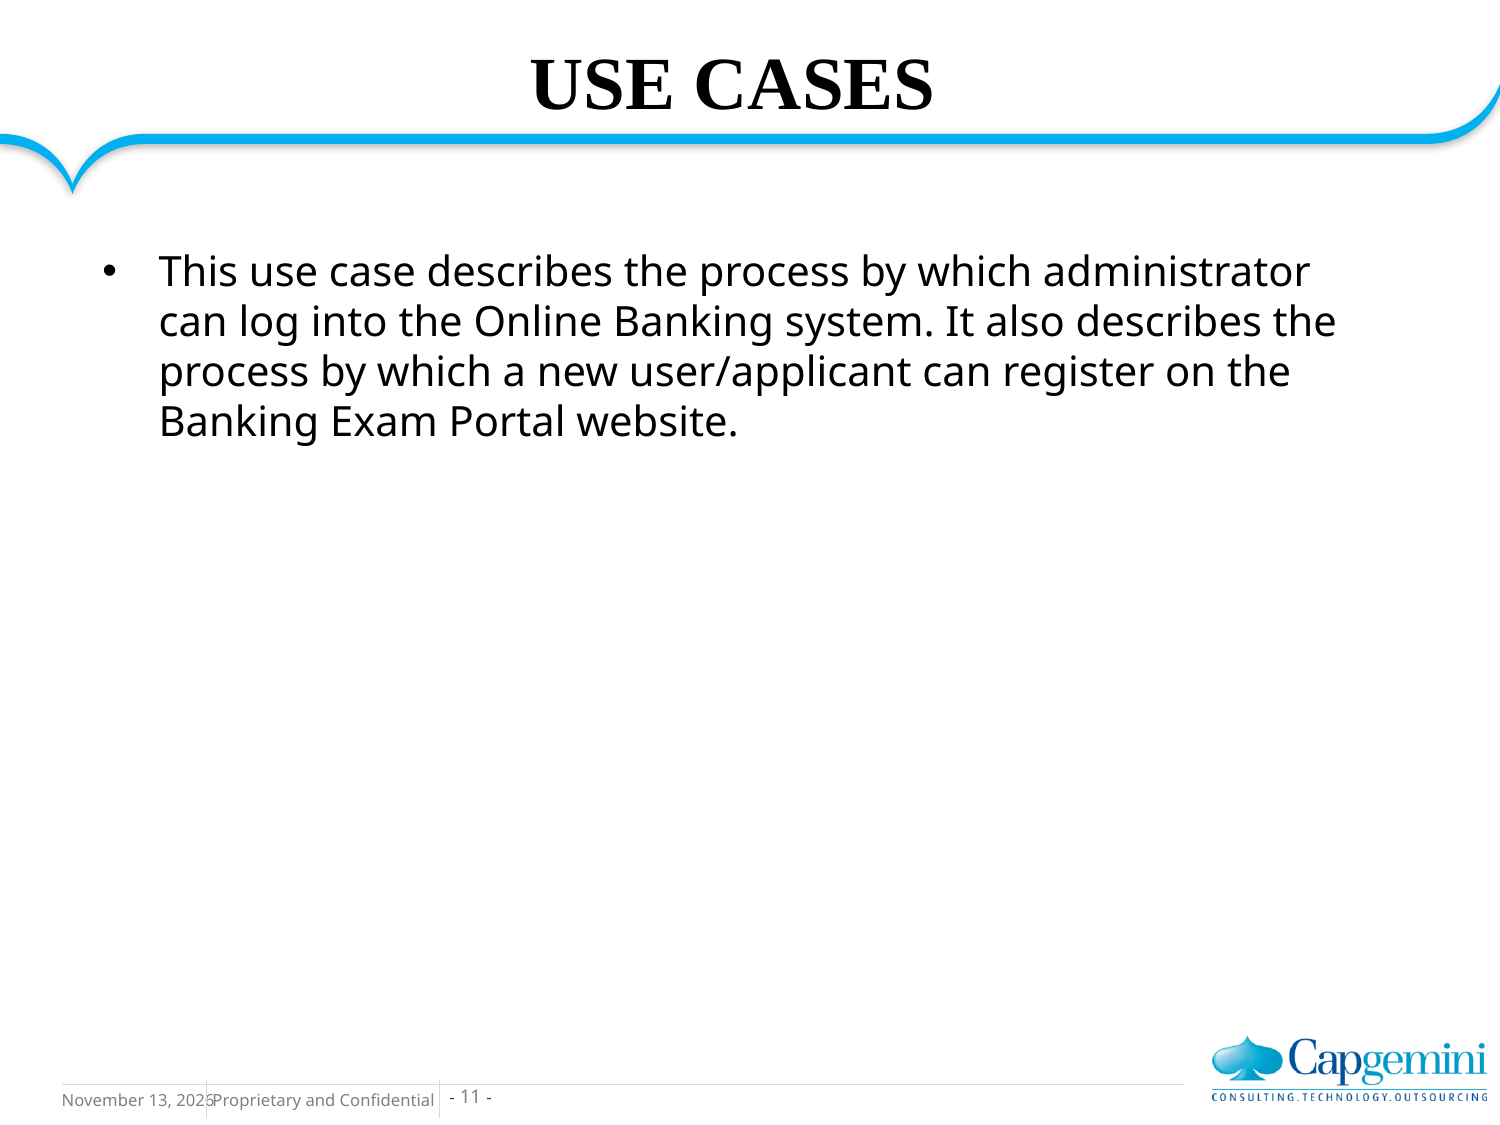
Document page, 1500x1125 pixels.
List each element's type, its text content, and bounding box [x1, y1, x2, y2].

text_box This use case describes the process by which administrator can log into the Online Banking system. It also describes the process by which a new user/applicant can register on the Banking Exam Portal website. [87, 237, 1375, 543]
title USE CASES [57, 14, 1408, 145]
picture [1212, 1036, 1487, 1101]
